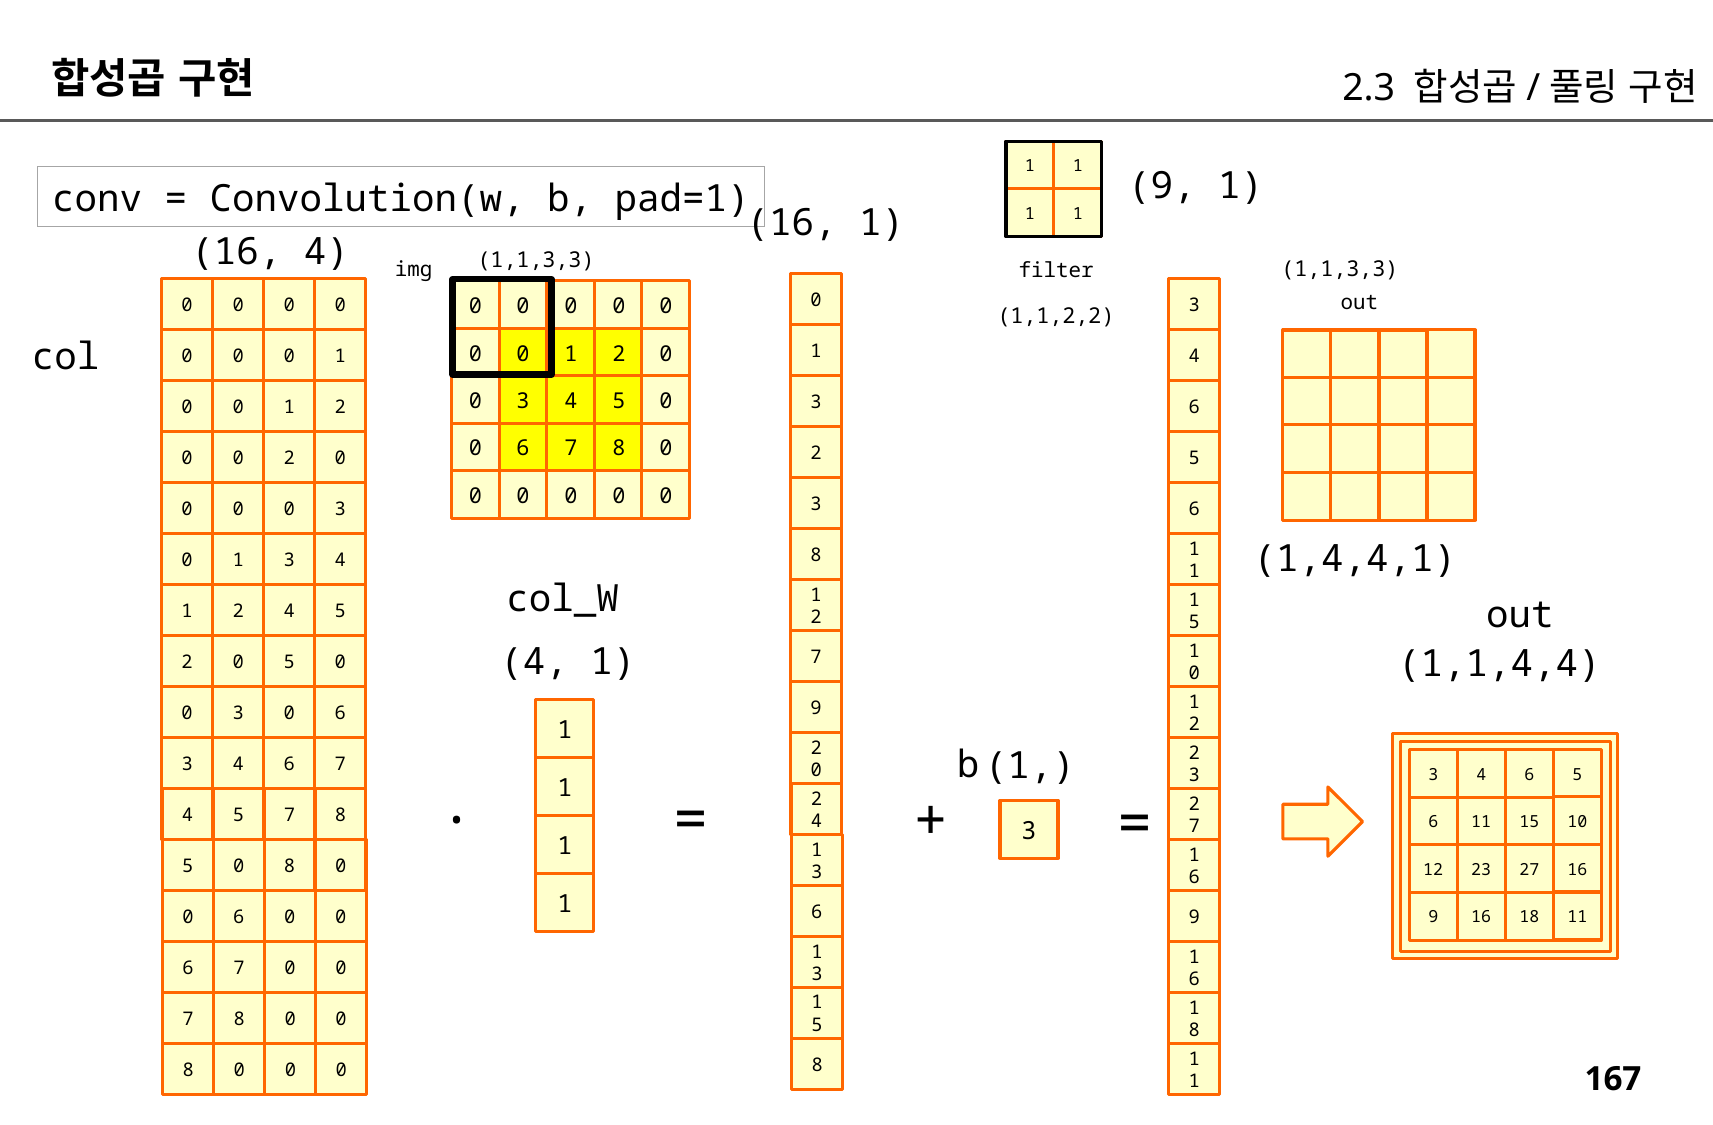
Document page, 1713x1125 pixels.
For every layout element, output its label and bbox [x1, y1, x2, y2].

text_box [982, 294, 1130, 336]
text_box [491, 566, 634, 627]
text_box [424, 757, 489, 843]
text_box [1281, 328, 1477, 523]
text_box [534, 698, 596, 934]
text_box [11, 13, 803, 105]
text_box [1280, 785, 1365, 859]
text_box [1113, 154, 1278, 214]
text_box [789, 272, 845, 1091]
text_box [1102, 277, 1222, 1096]
text_box [1238, 526, 1616, 691]
text_box [380, 247, 447, 288]
text_box [1266, 246, 1414, 322]
text_box [659, 773, 724, 859]
text_box [898, 732, 1090, 860]
text_box [1004, 139, 1104, 239]
text_box [1003, 249, 1109, 290]
text_box [37, 166, 919, 1096]
text_box [17, 324, 115, 385]
text_box [485, 629, 651, 690]
text_box [998, 798, 1060, 860]
text_box [1391, 732, 1620, 961]
text_box [916, 44, 1713, 111]
text_box [449, 237, 692, 520]
